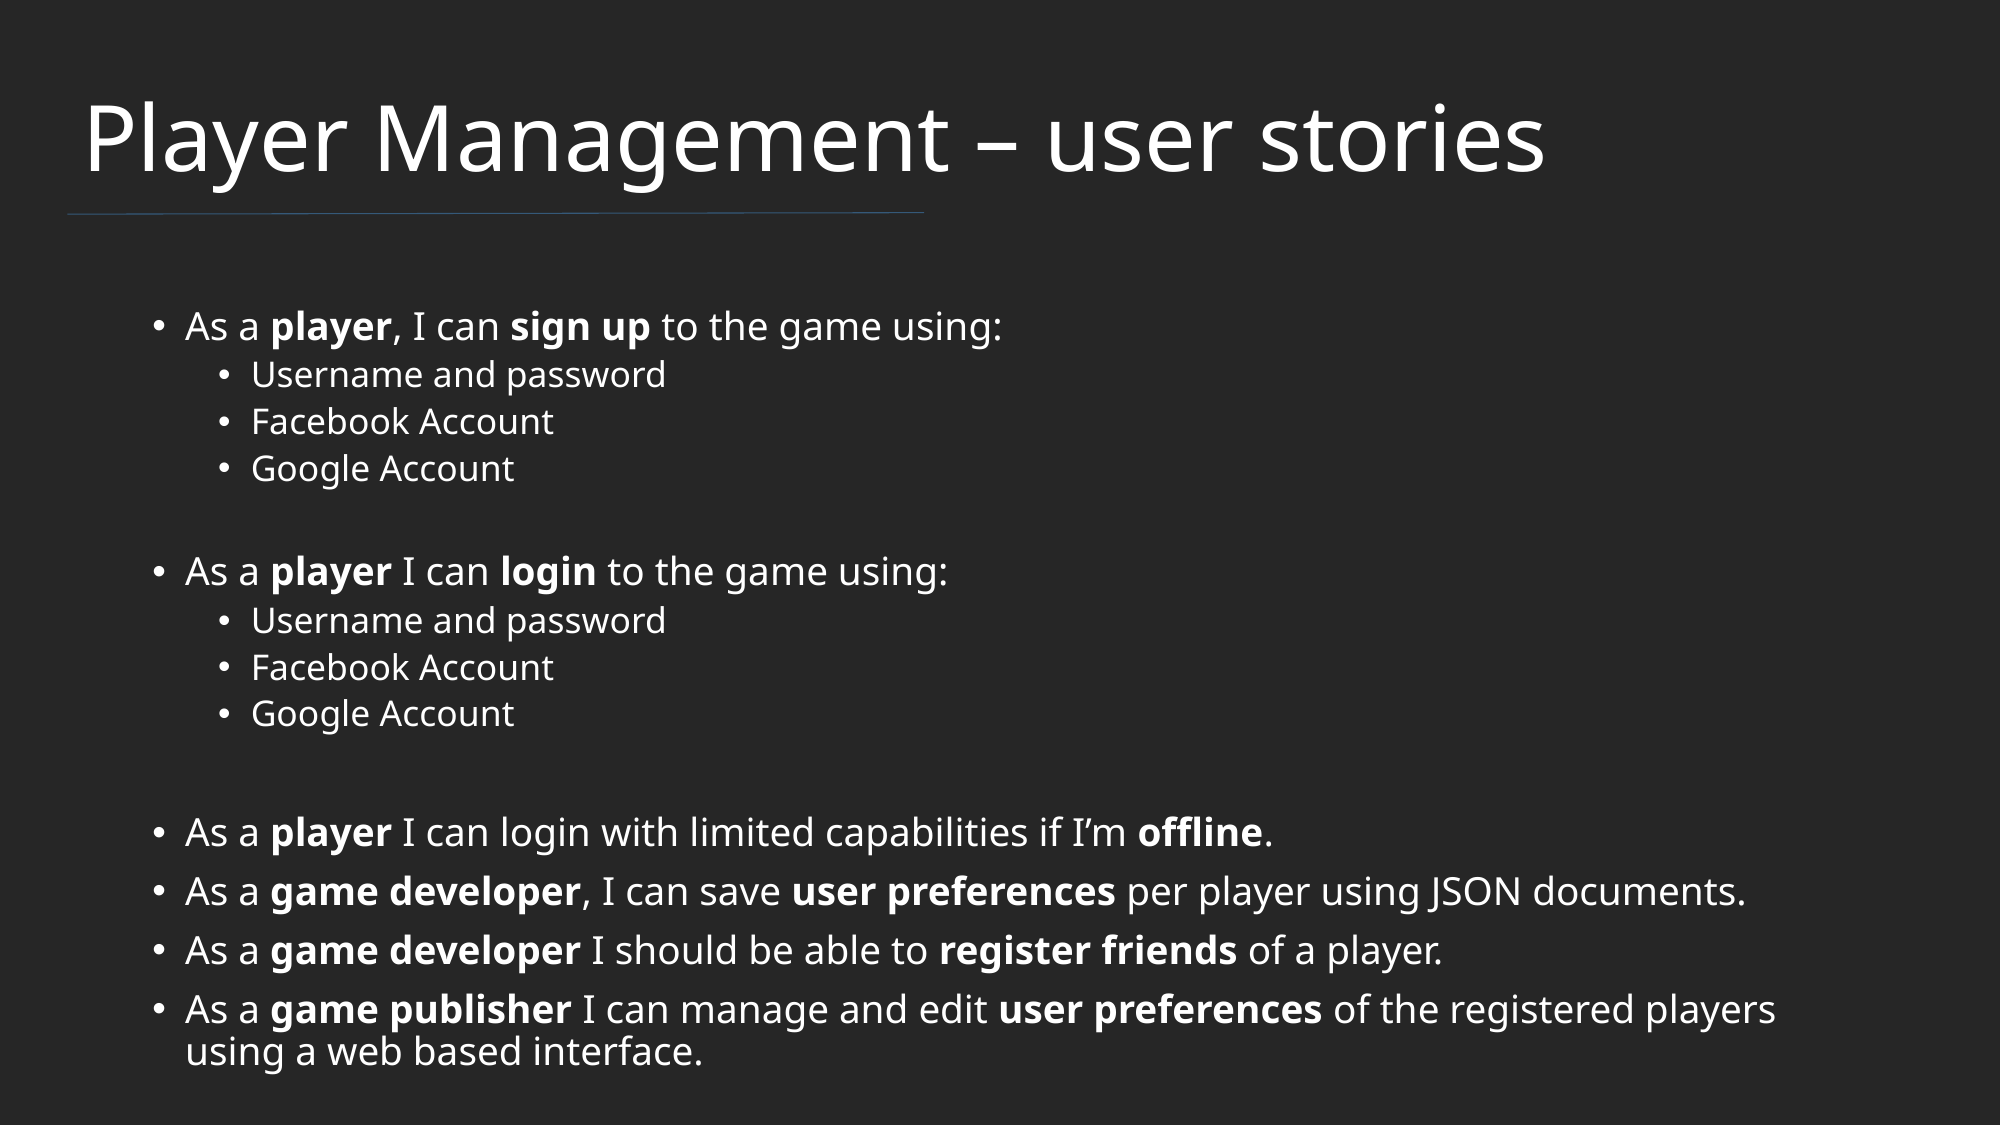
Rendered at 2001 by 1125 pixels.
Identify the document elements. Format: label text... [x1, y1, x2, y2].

text_box Player Management – user stories [67, 32, 1793, 251]
list As a player, I can sign up to the game using: Username and password Facebook Account Google Account As a player I can login to the game using: Username and password Facebook Account Google Account As a player I can login with limited capabilities if I’m offline. As a game developer, I can save user preferences per player using JSON documents. As a game developer I should be able to register friends of a player. As a game publisher I can manage and edit user preferences of the registered players using a web based interface. [137, 299, 1863, 1083]
